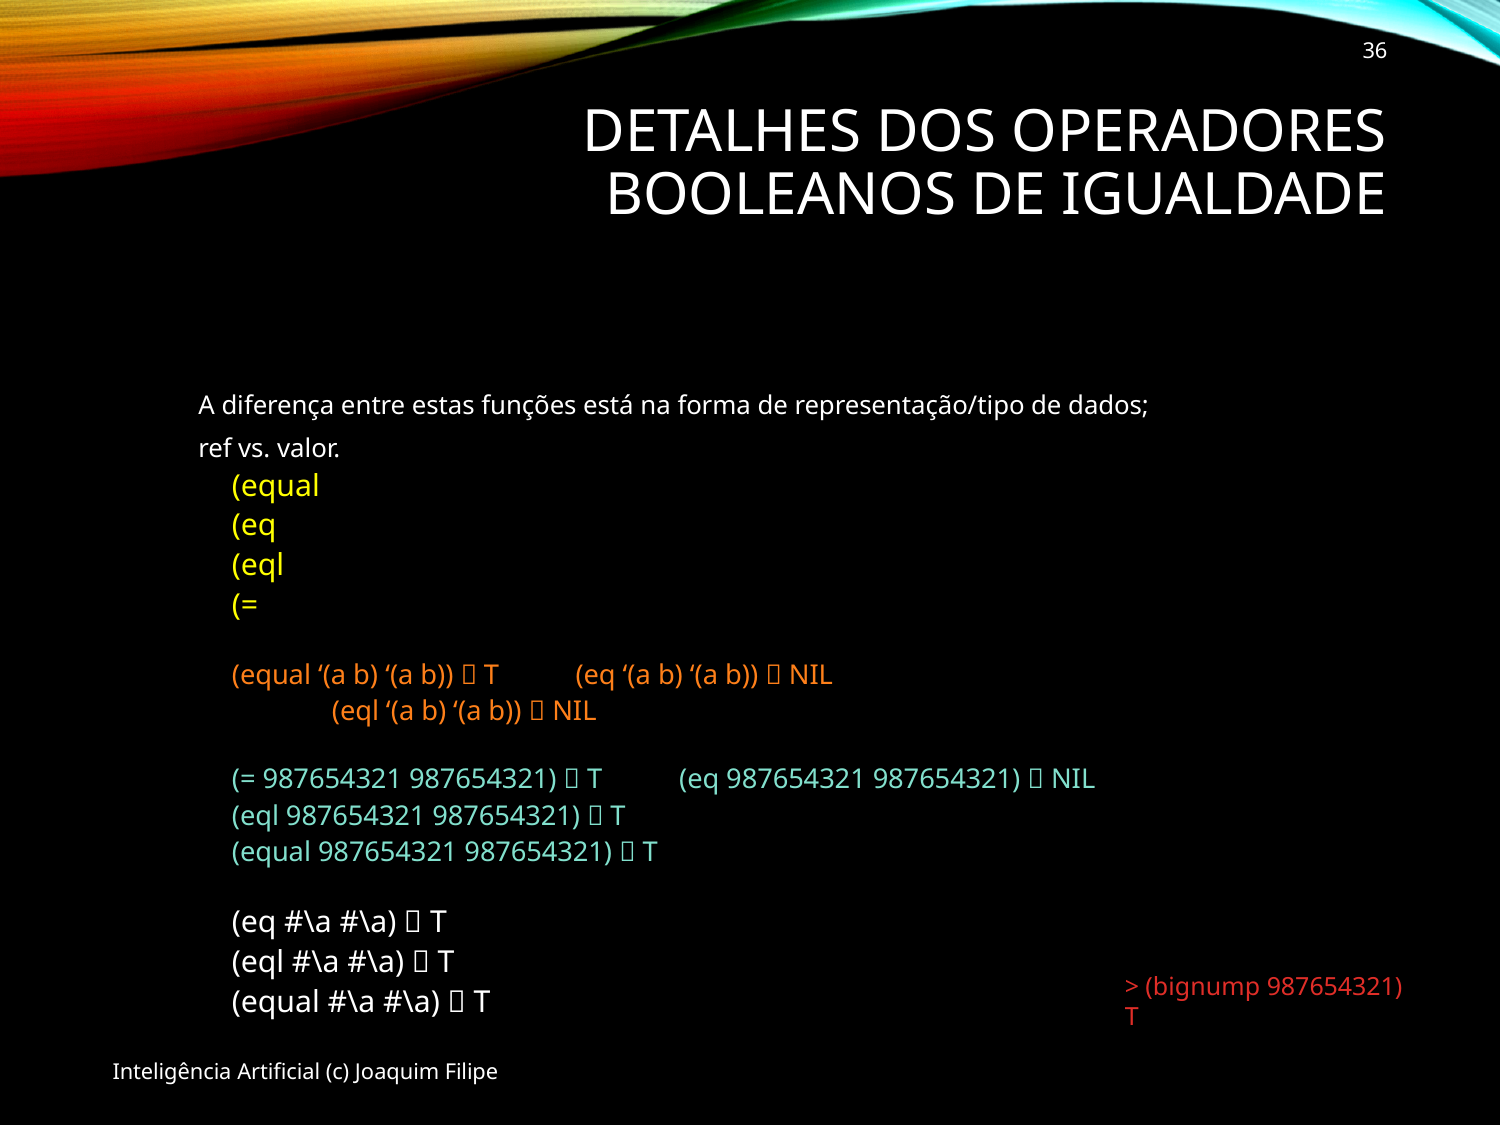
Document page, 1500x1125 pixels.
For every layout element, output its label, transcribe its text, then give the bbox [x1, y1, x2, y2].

text_box > (bignump 987654321) T [1110, 962, 1424, 1038]
picture [0, 0, 1500, 178]
list A diferença entre estas funções está na forma de representação/tipo de dados; ref vs. valor. (equal (eq (eql (= (equal ‘(a b) ‘(a b))  T (eq ‘(a b) ‘(a b))  NIL (eql ‘(a b) ‘(a b))  NIL (= 987654321 987654321)  T (eq 987654321 987654321)  NIL (eql 987654321 987654321)  T (equal 987654321 987654321)  T (eq #\a #\a)  T (eql #\a #\a)  T (equal #\a #\a)  T [150, 385, 1436, 1031]
footer Inteligência Artificial (c) Joaquim Filipe [97, 1042, 1030, 1103]
title Detalhes dos operadores booleanos de igualdade [277, 93, 1403, 244]
slide_number 36 [1078, 21, 1403, 82]
